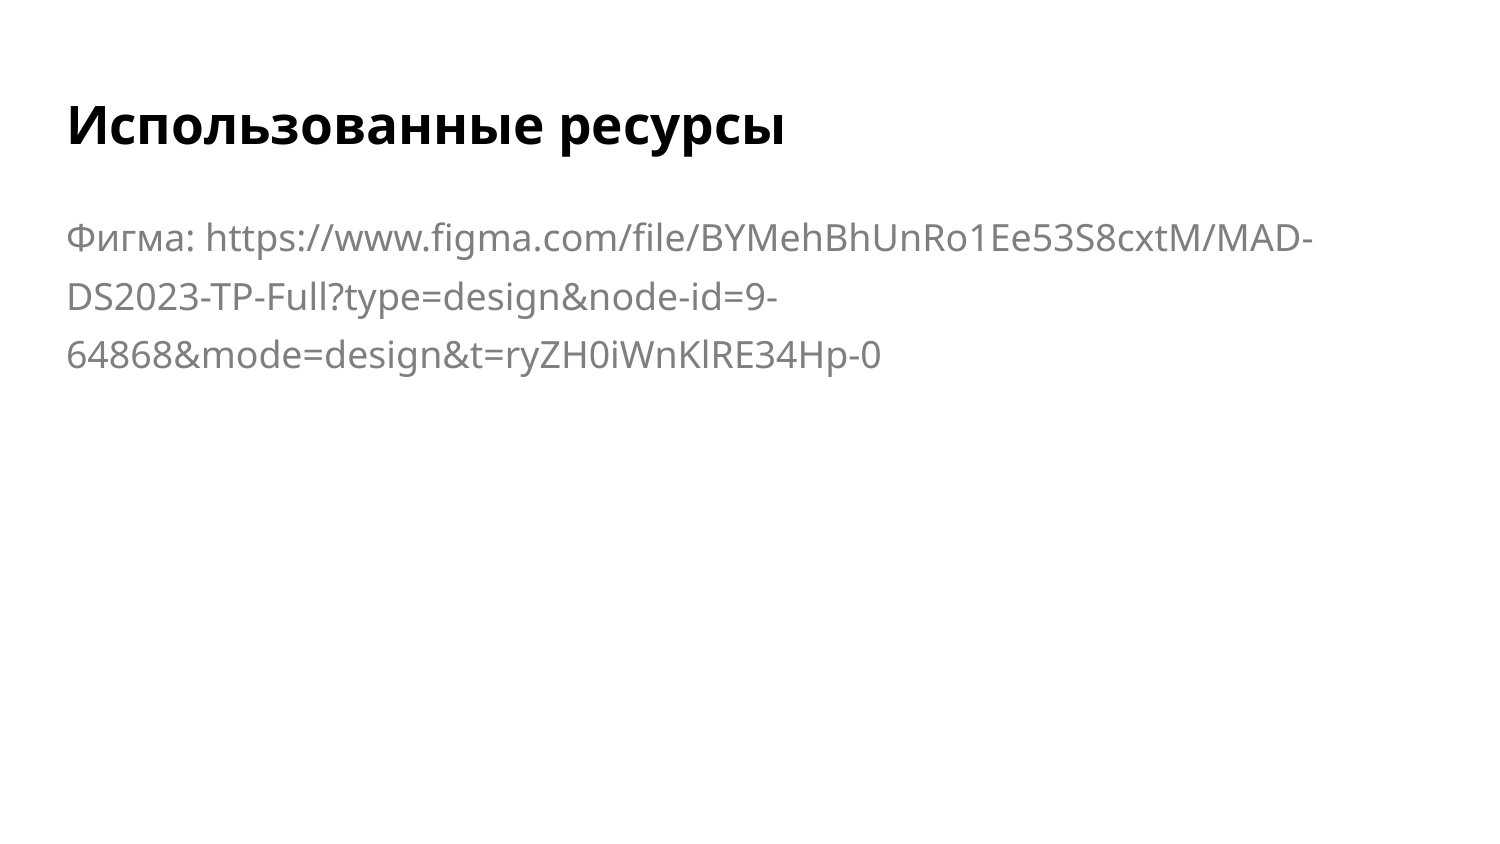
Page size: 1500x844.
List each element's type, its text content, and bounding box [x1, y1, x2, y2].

title Использованные ресурсы [51, 72, 1449, 176]
list Фигма: https://www.figma.com/file/BYMehBhUnRo1Ee53S8cxtM/MAD-DS2023-TP-Full?type=design&node-id=9-64868&mode=design&t=ryZH0iWnKlRE34Hp-0 [51, 189, 1449, 750]
